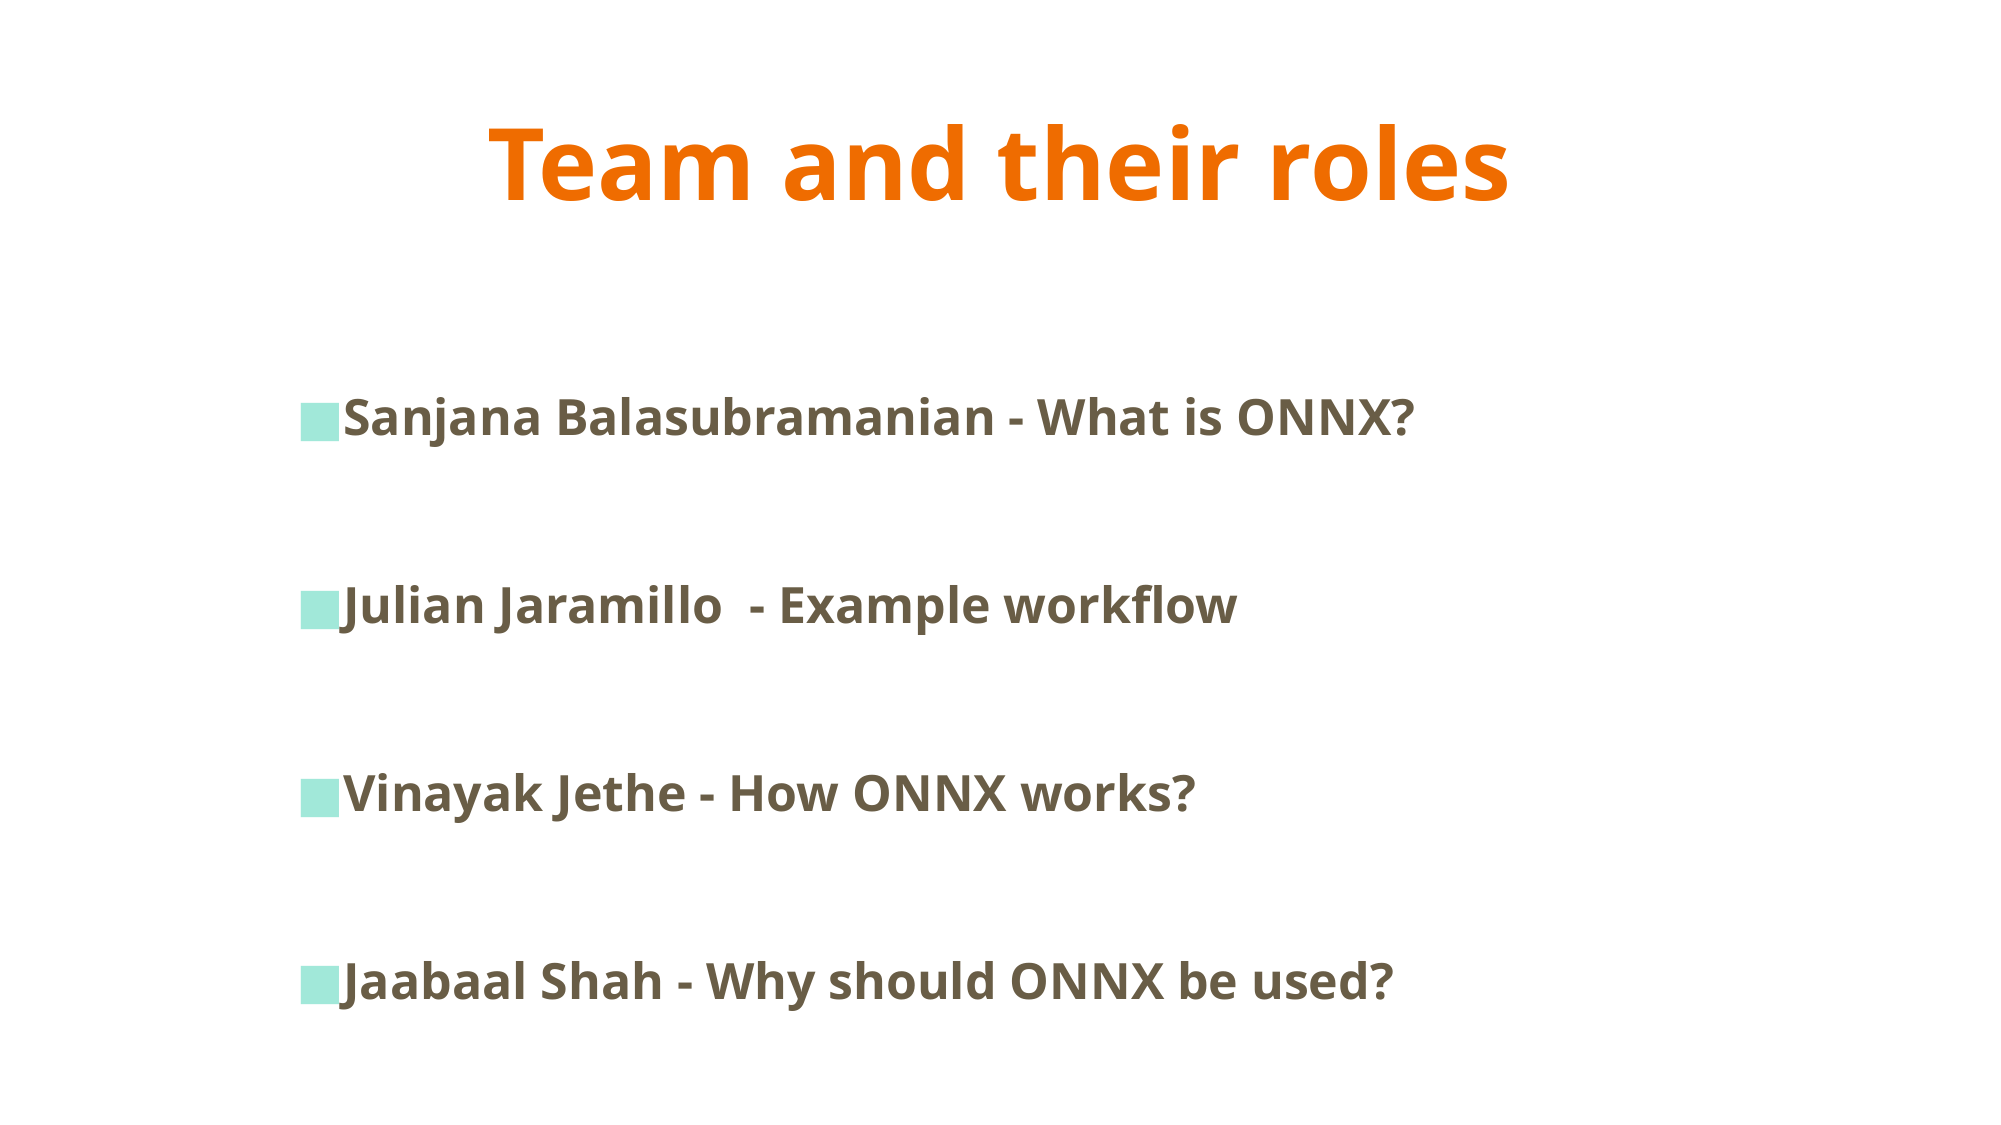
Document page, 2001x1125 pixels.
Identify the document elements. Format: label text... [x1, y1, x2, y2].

list Sanjana Balasubramanian - What is ONNX? Julian Jaramillo - Example workflow Vinayak Jethe - How ONNX works? Jaabaal Shah - Why should ONNX be used? [137, 264, 1947, 1085]
title Team and their roles [137, 59, 1863, 264]
